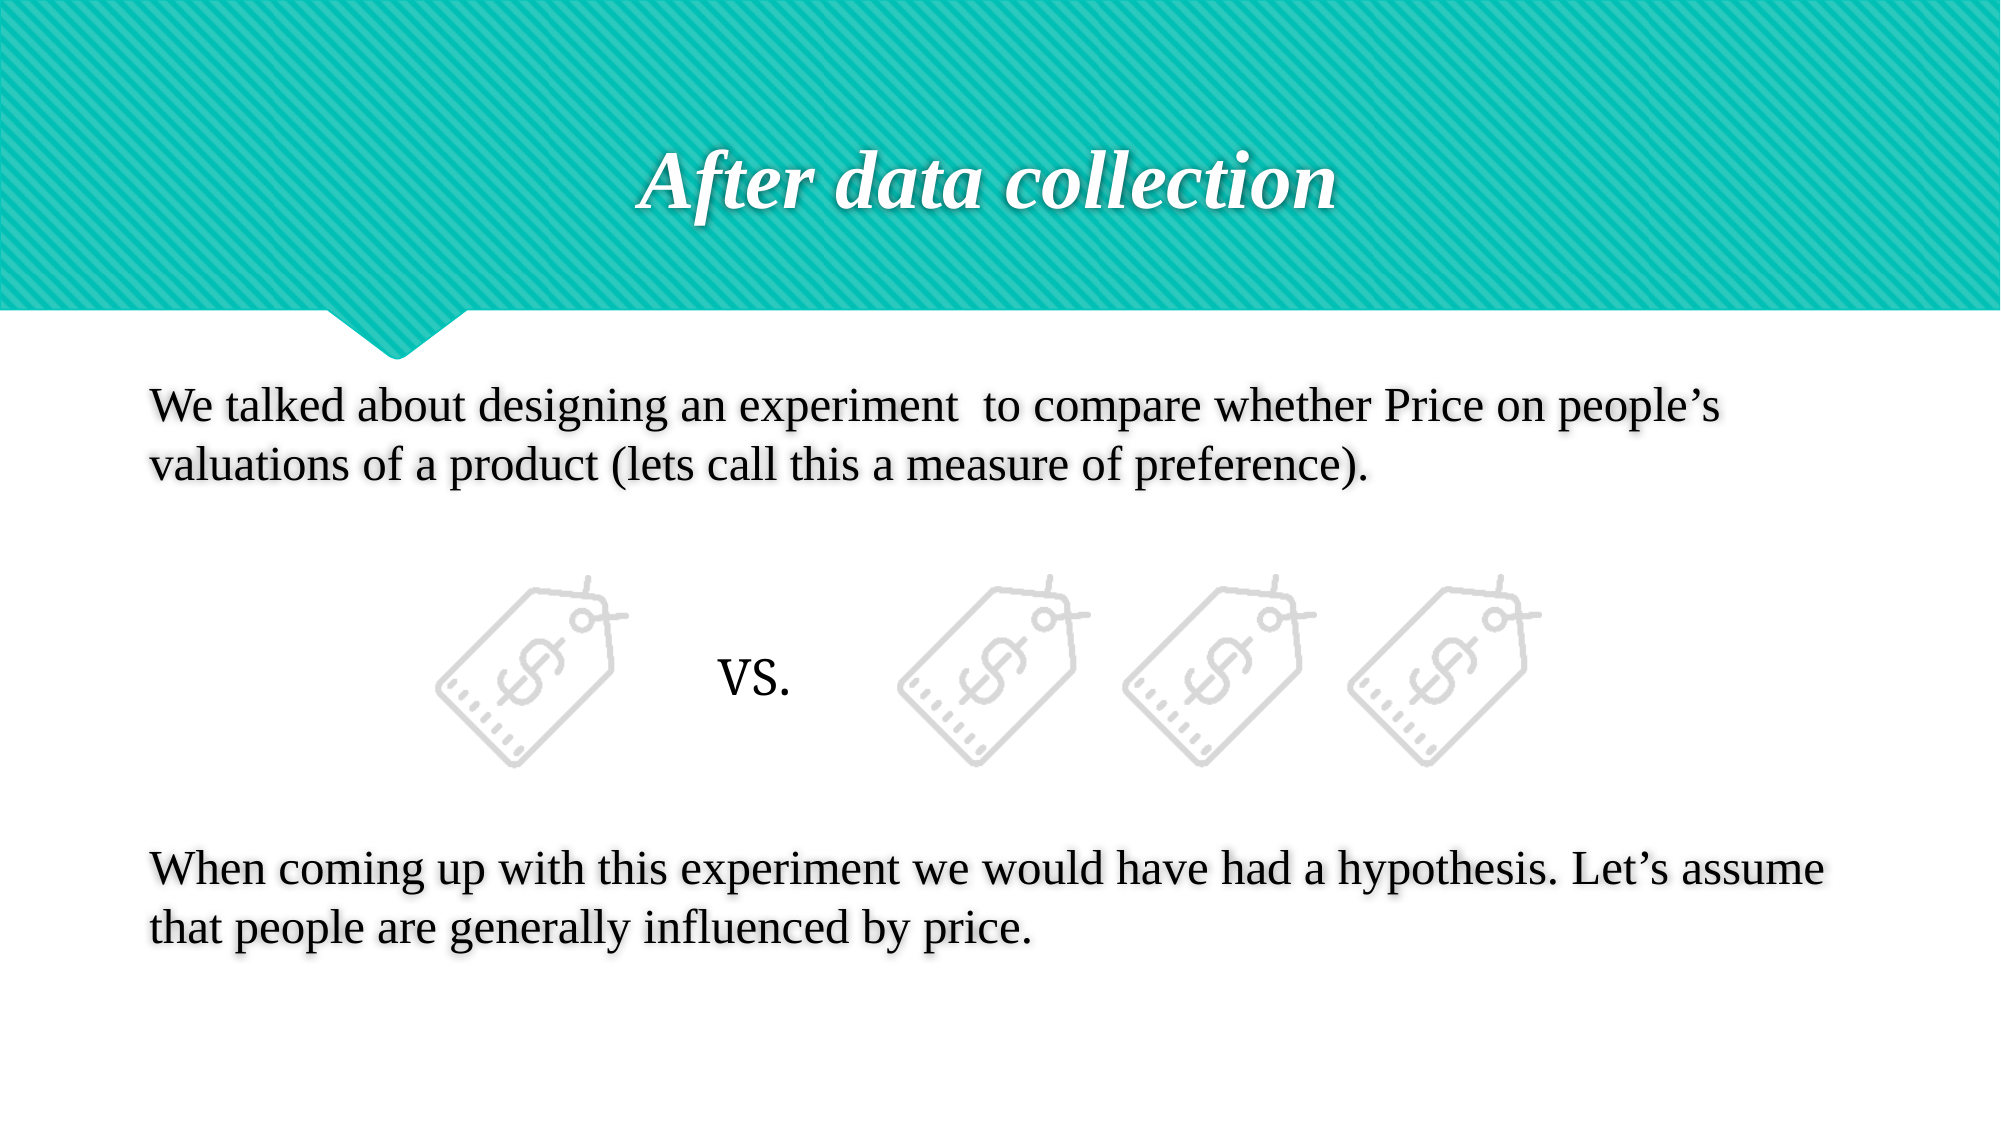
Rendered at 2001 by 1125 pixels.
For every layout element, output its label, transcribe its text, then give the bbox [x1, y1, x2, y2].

list We talked about designing an experiment to compare whether Price on people’s valuations of a product (lets call this a measure of preference). When coming up with this experiment we would have had a hypothesis. Let’s assume that people are generally influenced by price. [134, 364, 1866, 962]
picture [889, 574, 1092, 776]
text_box VS. [702, 638, 837, 713]
picture [427, 575, 629, 777]
picture [1115, 574, 1317, 776]
picture [1340, 574, 1542, 776]
title After data collection [132, 73, 1868, 233]
